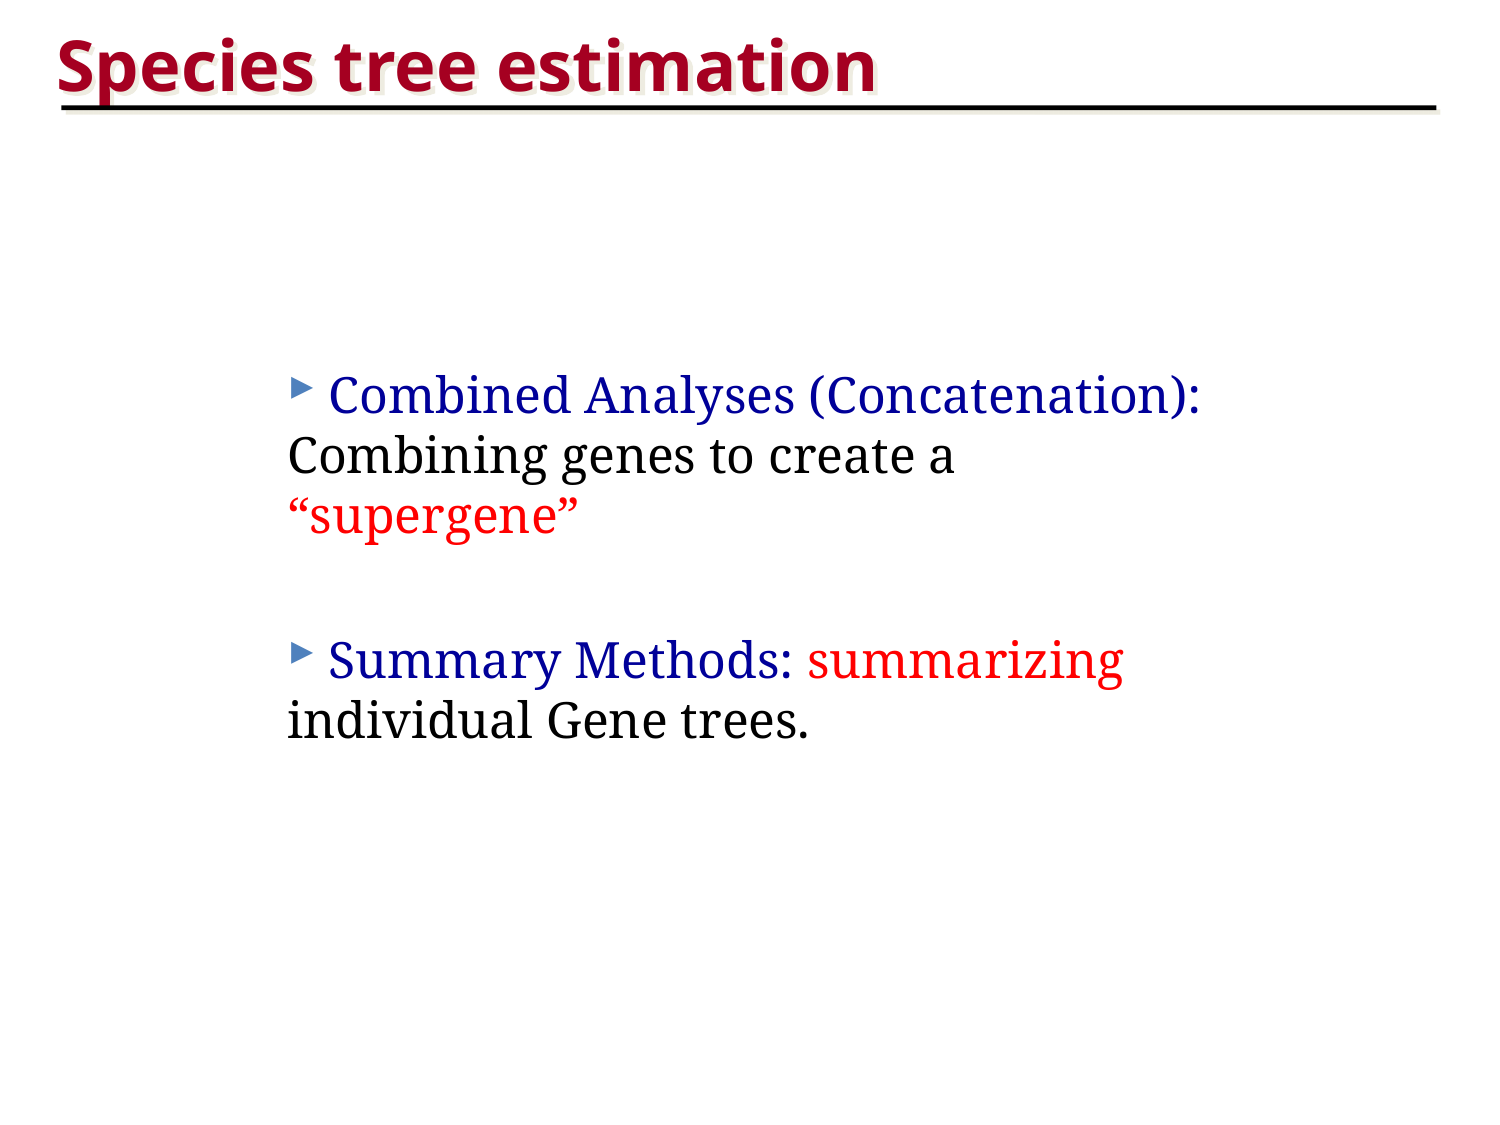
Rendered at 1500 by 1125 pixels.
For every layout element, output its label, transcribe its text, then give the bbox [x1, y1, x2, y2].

text_box Species tree estimation [41, 13, 1394, 114]
text_box Combined Analyses (Concatenation): Combining genes to create a “supergene” Summary Methods: summarizing individual Gene trees. [272, 355, 1247, 889]
